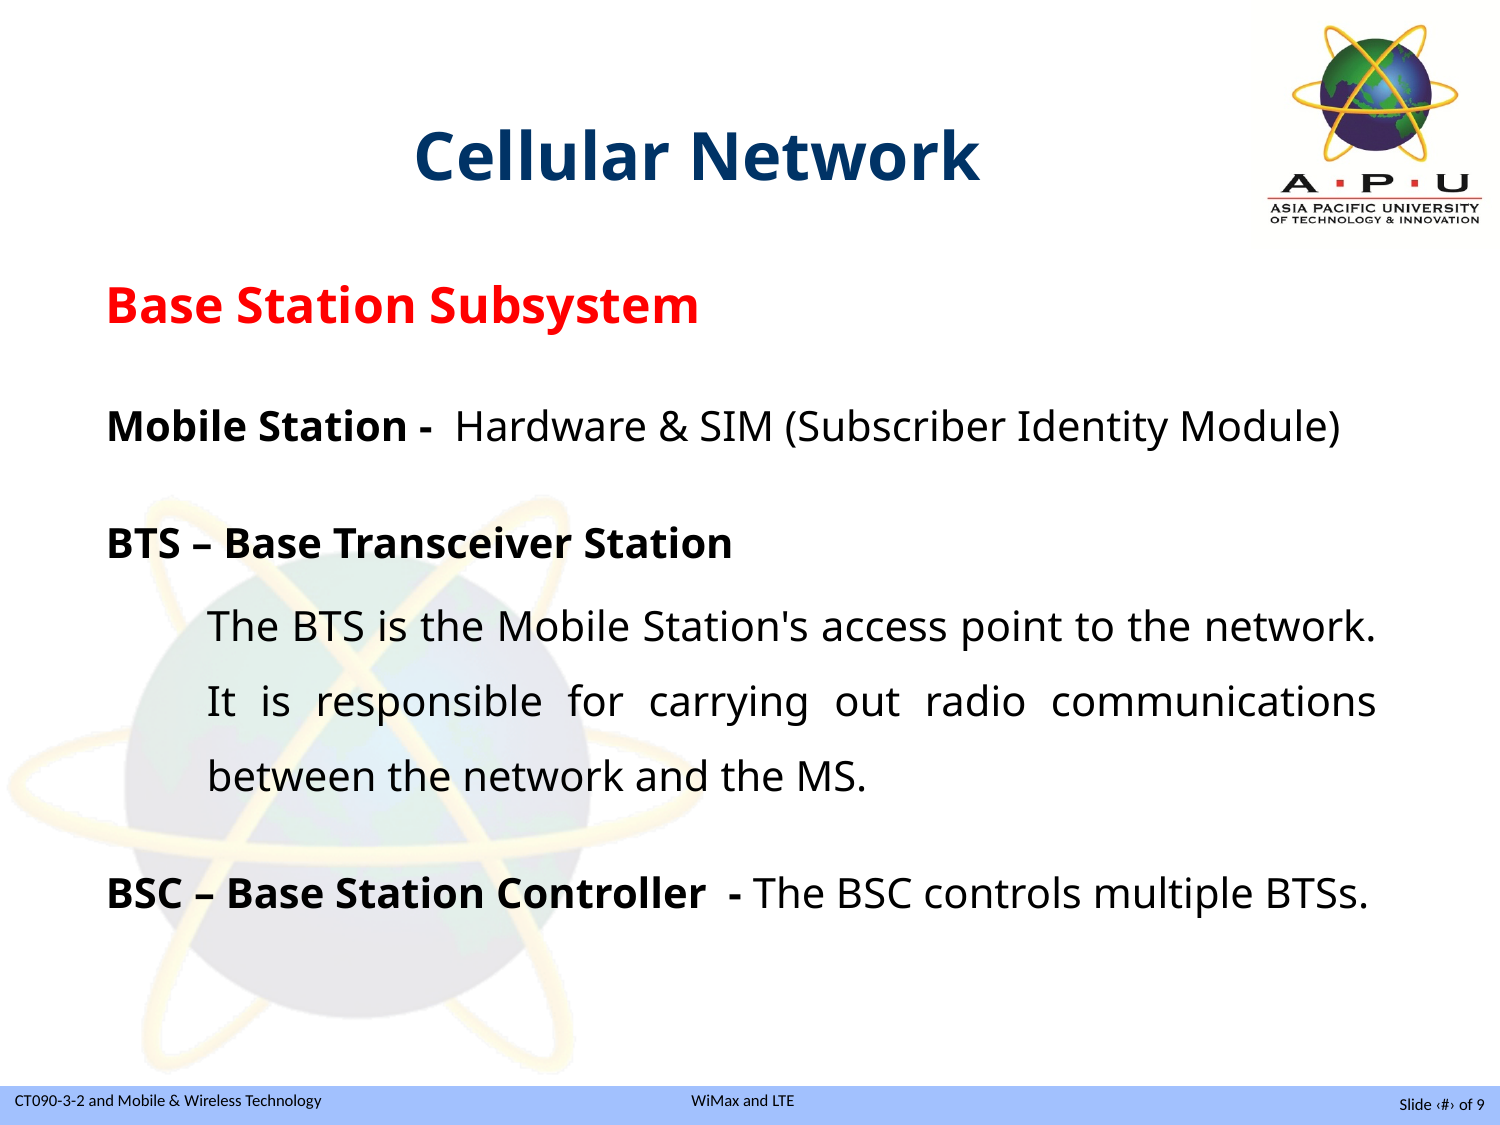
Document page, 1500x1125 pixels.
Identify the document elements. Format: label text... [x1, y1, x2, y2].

footer Slide ‹#› of 9 [1024, 1086, 1500, 1125]
text_box Cellular Network [86, 119, 1309, 188]
text_box Base Station Subsystem Mobile Station - Hardware & SIM (Subscriber Identity Module) BTS – Base Transceiver Station The BTS is the Mobile Station's access point to the network. It is responsible for carrying out radio communications between the network and the MS. BSC – Base Station Controller - The BSC controls multiple BTSs. [79, 265, 1393, 1054]
picture [1251, 0, 1500, 249]
